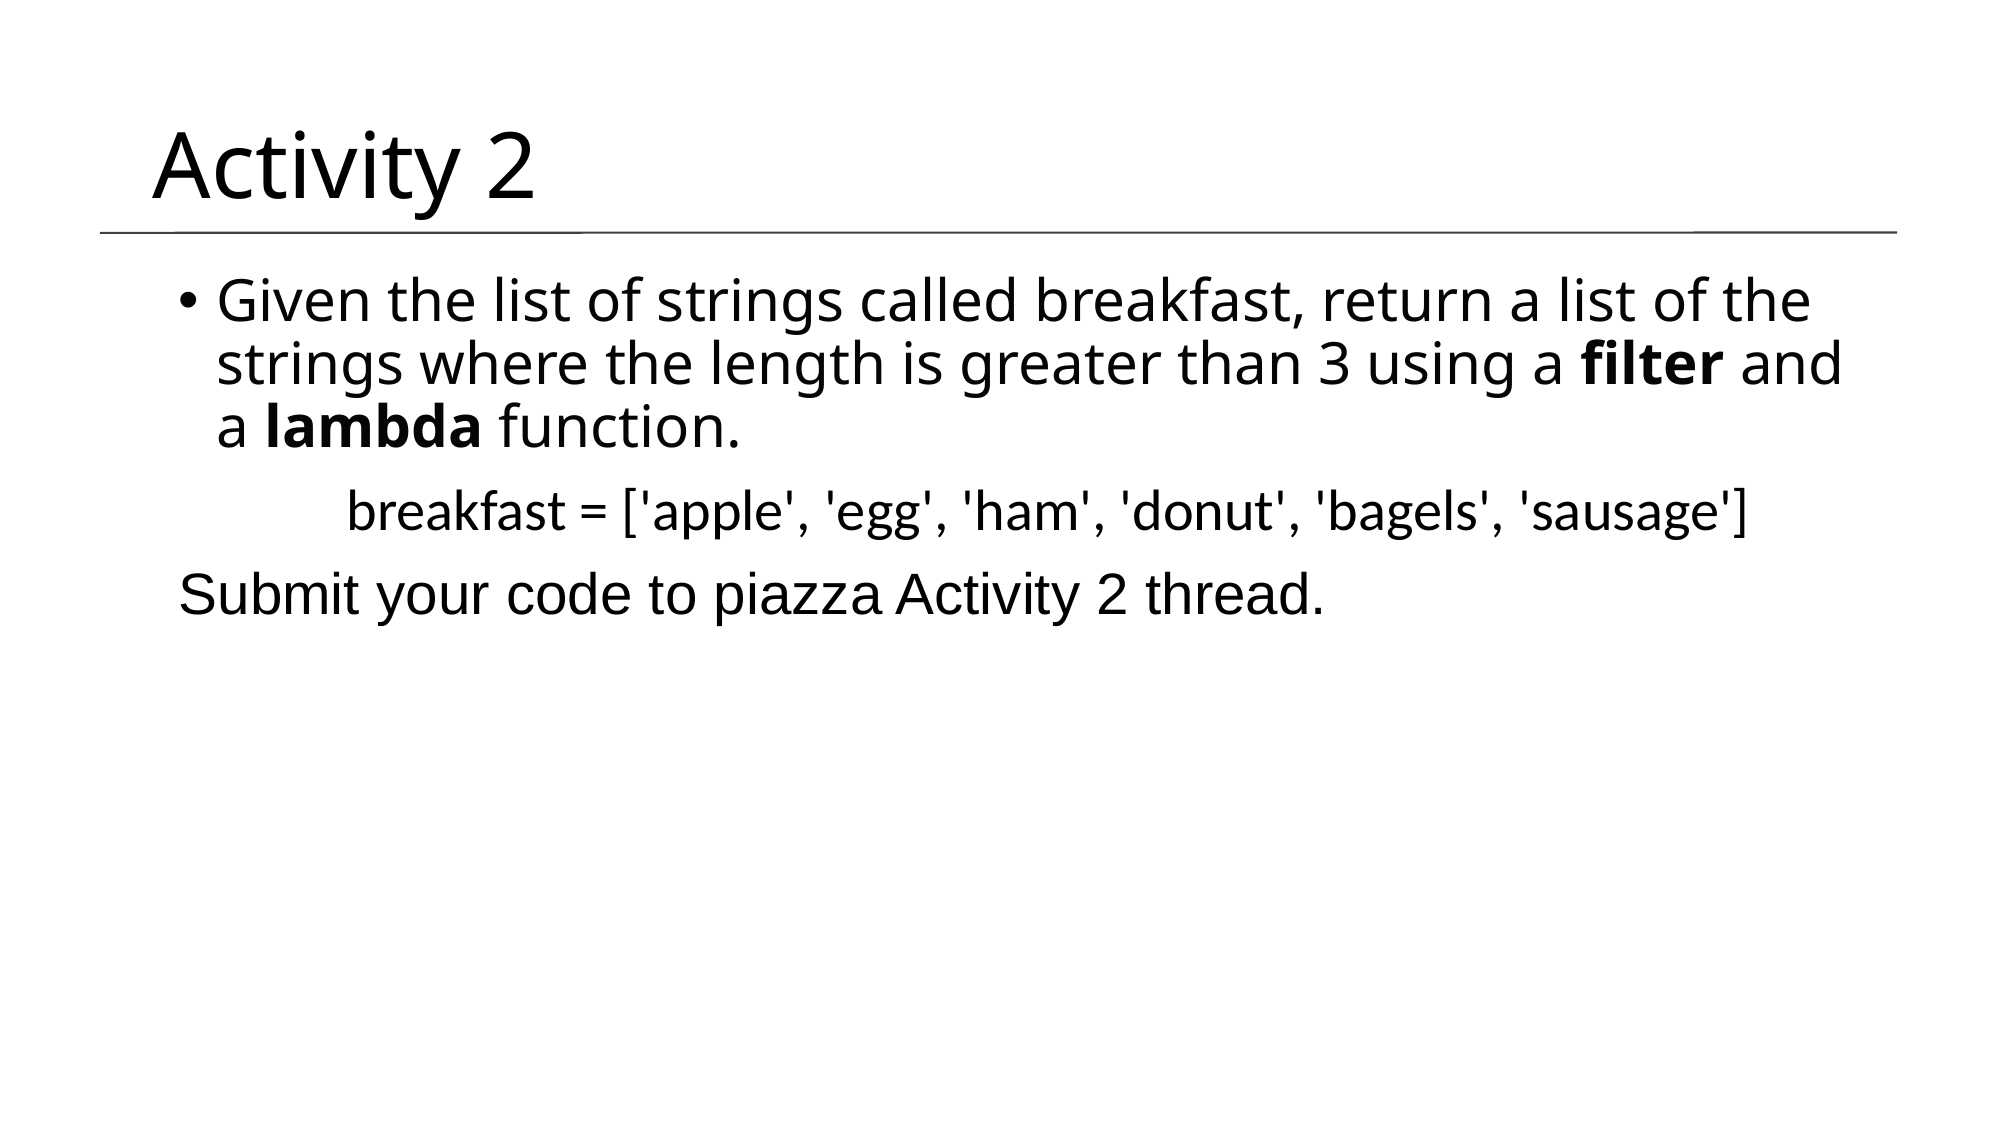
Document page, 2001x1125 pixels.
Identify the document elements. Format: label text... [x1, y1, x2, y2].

list Given the list of strings called breakfast, return a list of the strings where the length is greater than 3 using a filter and a lambda function. breakfast = ['apple', 'egg', 'ham', 'donut', 'bagels', 'sausage'] Submit your code to piazza Activity 2 thread. [163, 263, 1889, 1084]
title Activity 2 [137, 59, 1863, 278]
